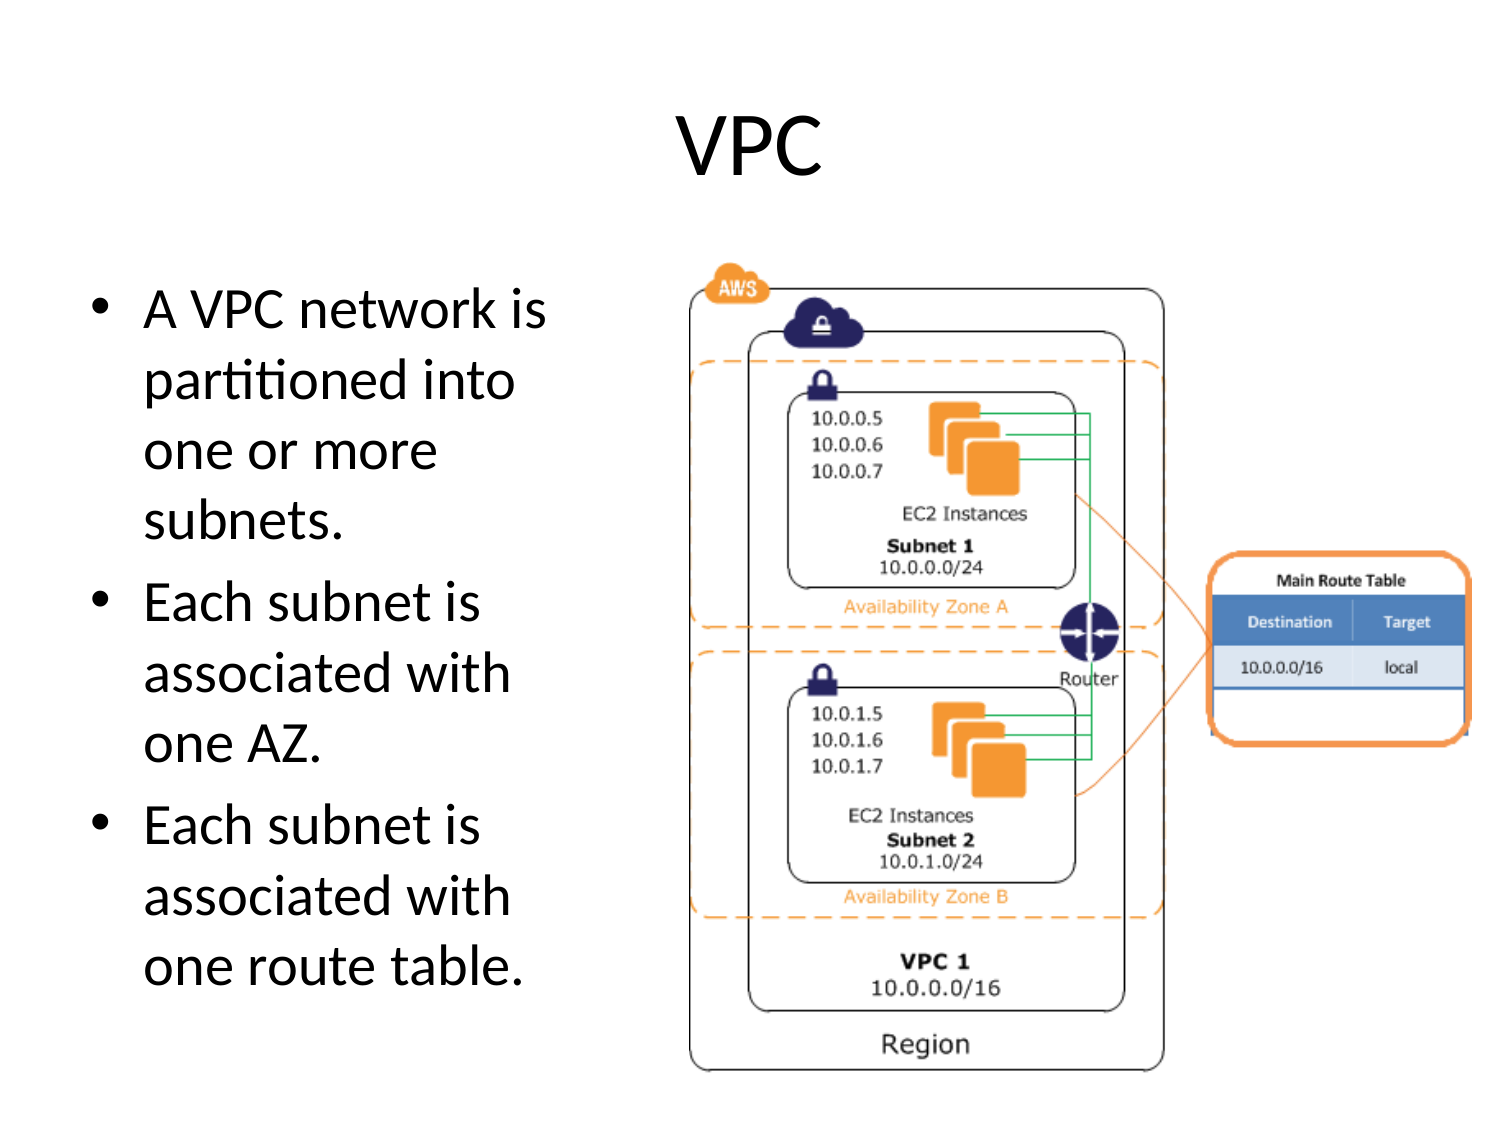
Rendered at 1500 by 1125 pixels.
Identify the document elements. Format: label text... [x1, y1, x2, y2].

picture [689, 262, 1472, 1084]
title VPC [75, 45, 1425, 233]
list A VPC network is partitioned into one or more subnets. Each subnet is associated with one AZ. Each subnet is associated with one route table. [75, 262, 621, 1005]
